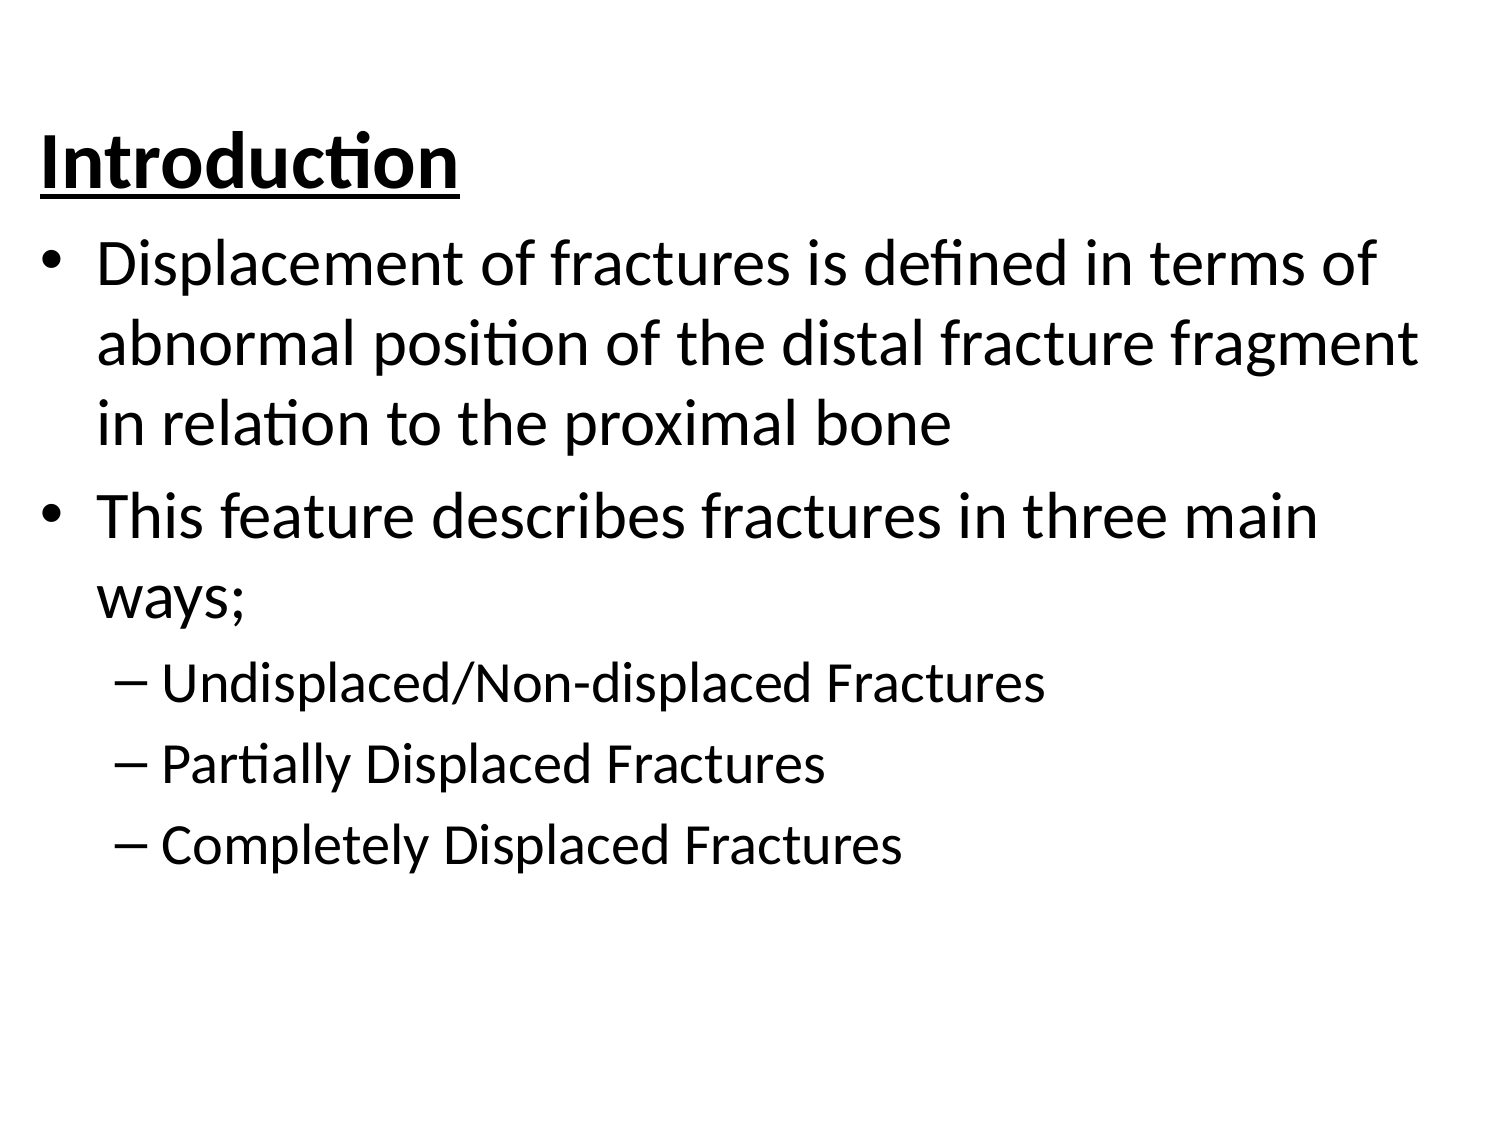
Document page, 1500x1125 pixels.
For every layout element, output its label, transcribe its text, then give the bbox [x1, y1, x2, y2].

list Introduction Displacement of fractures is defined in terms of abnormal position of the distal fracture fragment in relation to the proximal bone This feature describes fractures in three main ways; Undisplaced/Non-displaced Fractures Partially Displaced Fractures Completely Displaced Fractures [24, 99, 1475, 1013]
